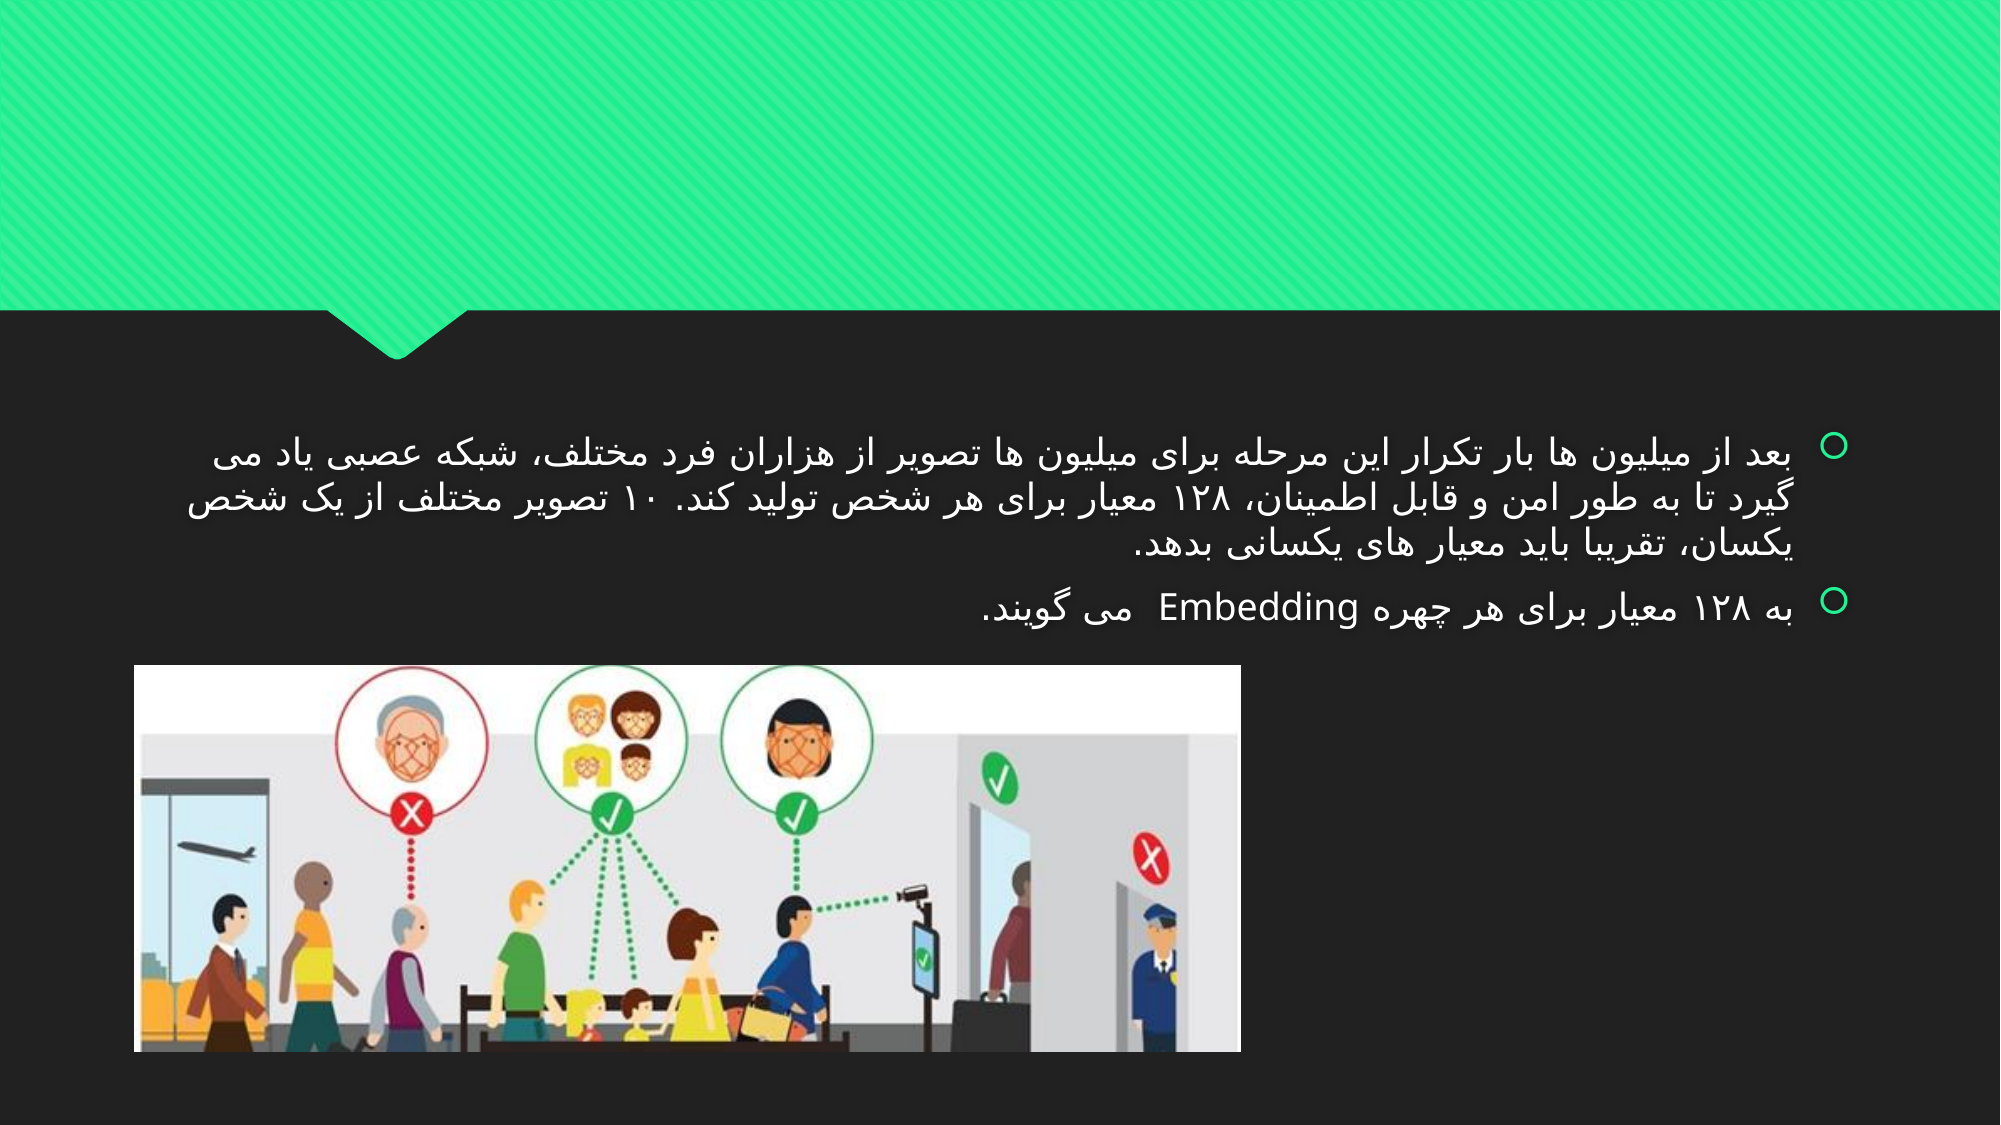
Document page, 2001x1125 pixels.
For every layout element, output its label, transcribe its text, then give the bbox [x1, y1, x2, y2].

list بعد از میلیون ها بار تکرار این مرحله برای میلیون ها تصویر از هزاران فرد مختلف، شبکه عصبی یاد می گیرد تا به طور امن و قابل اطمینان، ۱۲۸ معیار برای هر شخص تولید کند. ۱۰ تصویر مختلف از یک شخص یکسان، تقریبا باید معیار های یکسانی بدهد. به ۱۲۸ معیار برای هر چهره Embedding می گویند. [134, 364, 1866, 693]
picture [134, 665, 1242, 1052]
